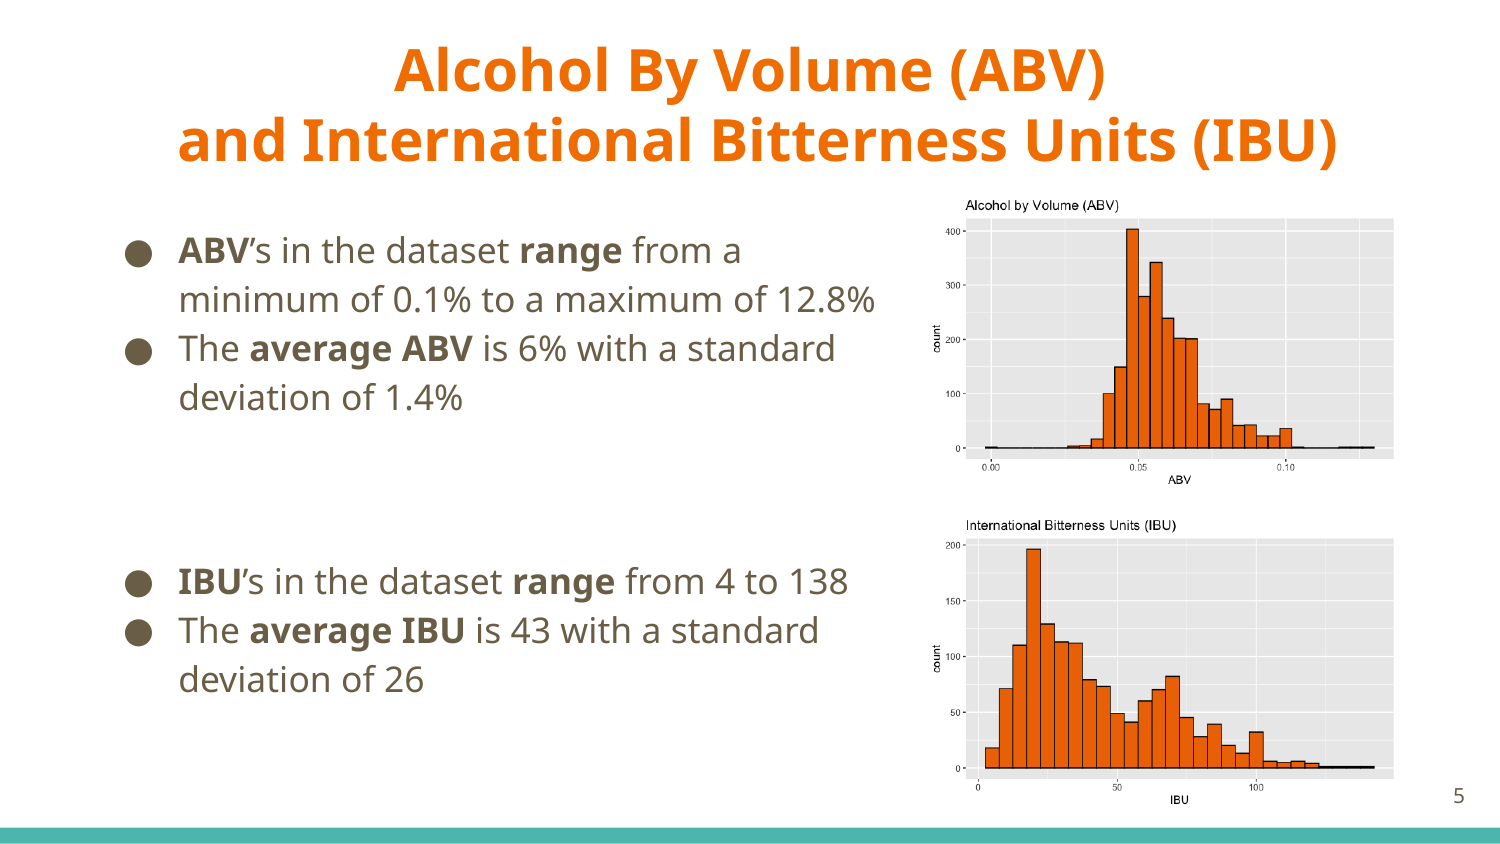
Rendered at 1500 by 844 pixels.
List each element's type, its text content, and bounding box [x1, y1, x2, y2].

title Alcohol By Volume (ABV) and International Bitterness Units (IBU) [59, 18, 1458, 135]
slide_number 5 [1389, 764, 1480, 830]
picture [926, 191, 1400, 811]
text_box ABV’s in the dataset range from a minimum of 0.1% to a maximum of 12.8% The average ABV is 6% with a standard deviation of 1.4% IBU’s in the dataset range from 4 to 138 The average IBU is 43 with a standard deviation of 26 [88, 206, 919, 823]
